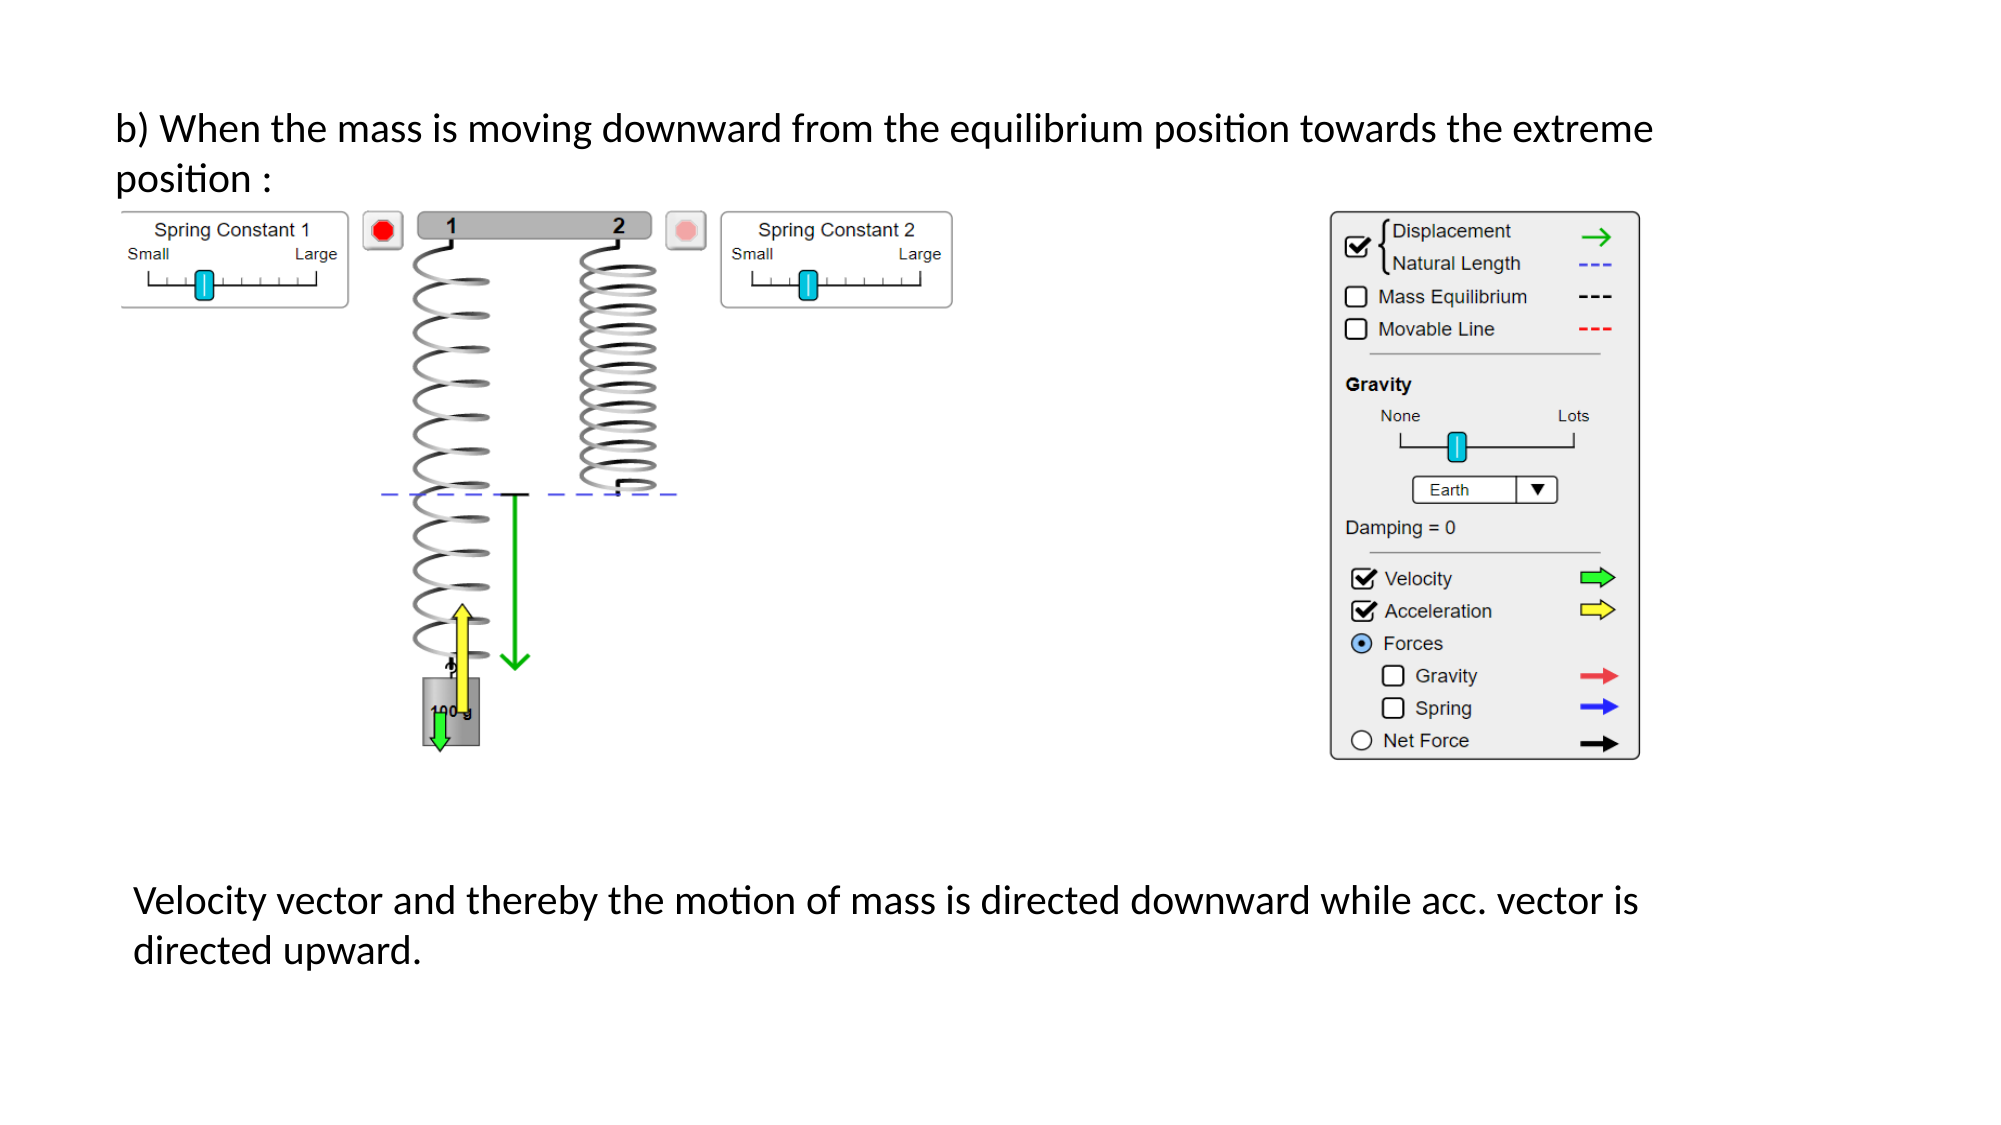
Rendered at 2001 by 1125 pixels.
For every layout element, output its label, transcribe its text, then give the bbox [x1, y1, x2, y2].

text_box Velocity vector and thereby the motion of mass is directed downward while acc. vector is directed upward. [118, 865, 1719, 981]
picture [121, 203, 1653, 768]
text_box b) When the mass is moving downward from the equilibrium position towards the extreme position : [100, 92, 1754, 208]
